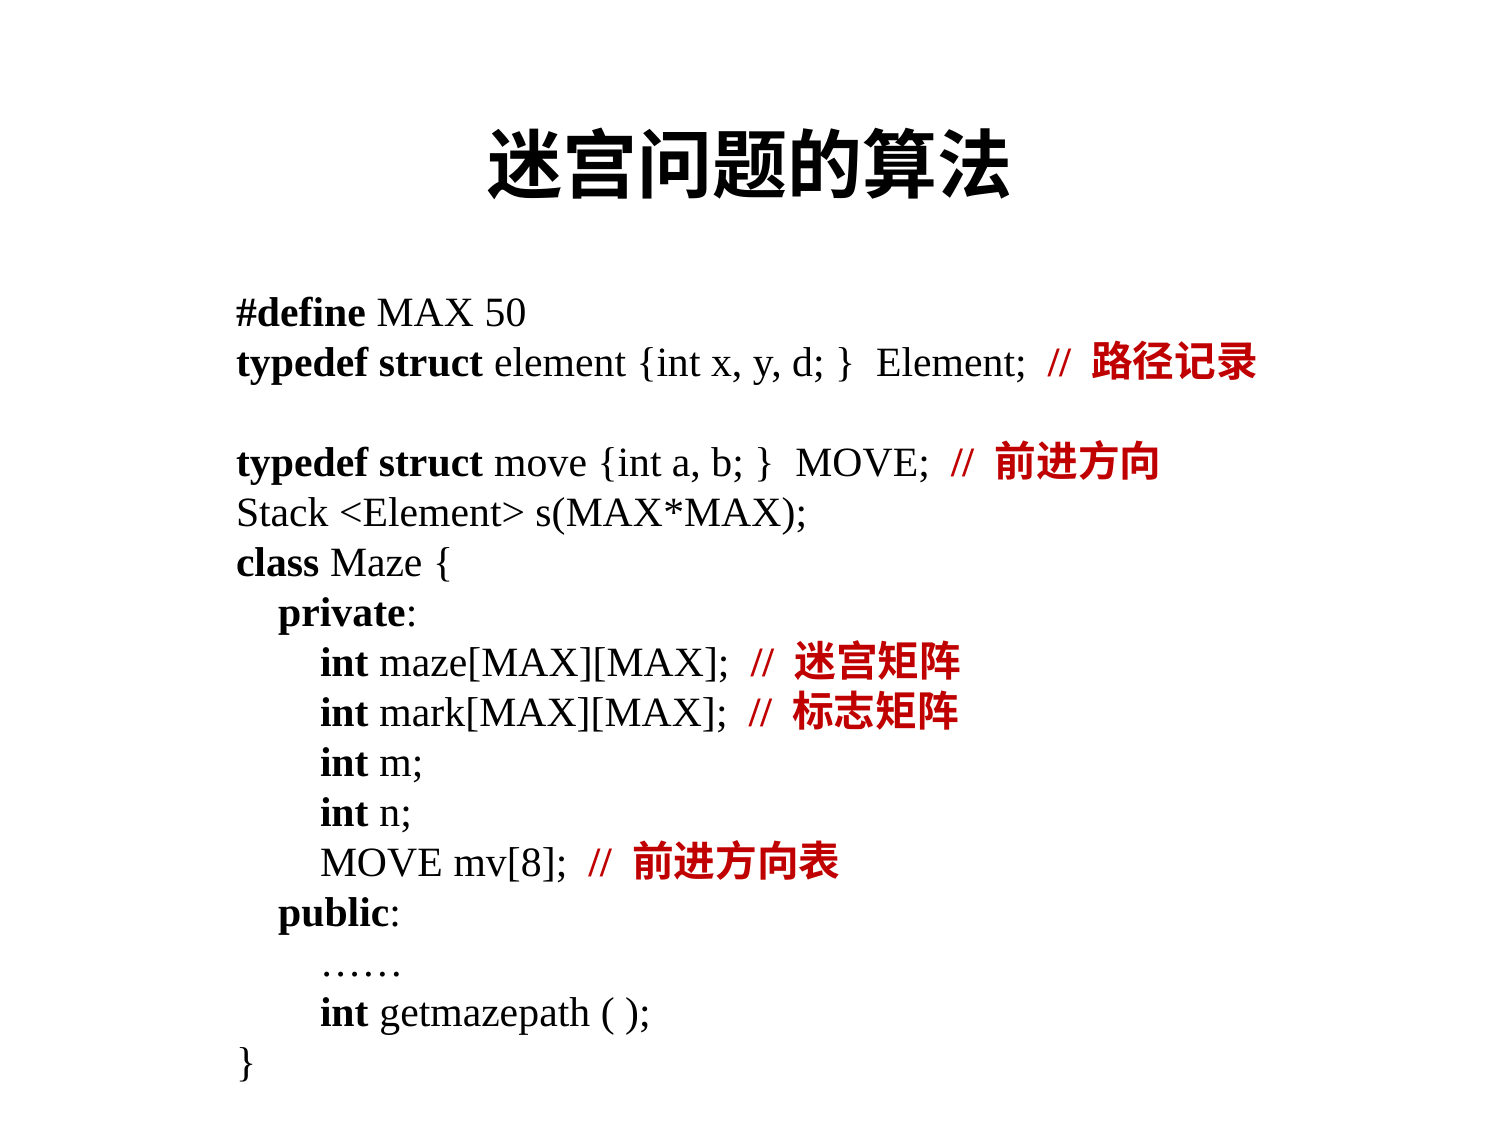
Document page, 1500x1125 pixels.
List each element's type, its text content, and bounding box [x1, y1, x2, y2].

list #define MAX 50 typedef struct element {int x, y, d; } Element; // 路径记录 typedef struct move {int a, b; } MOVE; // 前进方向 Stack <Element> s(MAX*MAX); class Maze { private: int maze[MAX][MAX]; // 迷宫矩阵 int mark[MAX][MAX]; // 标志矩阵 int m; int n; MOVE mv[8]; // 前进方向表 public: …… int getmazepath ( ); } [221, 277, 1279, 1053]
title 迷宫问题的算法 [103, 59, 1397, 278]
